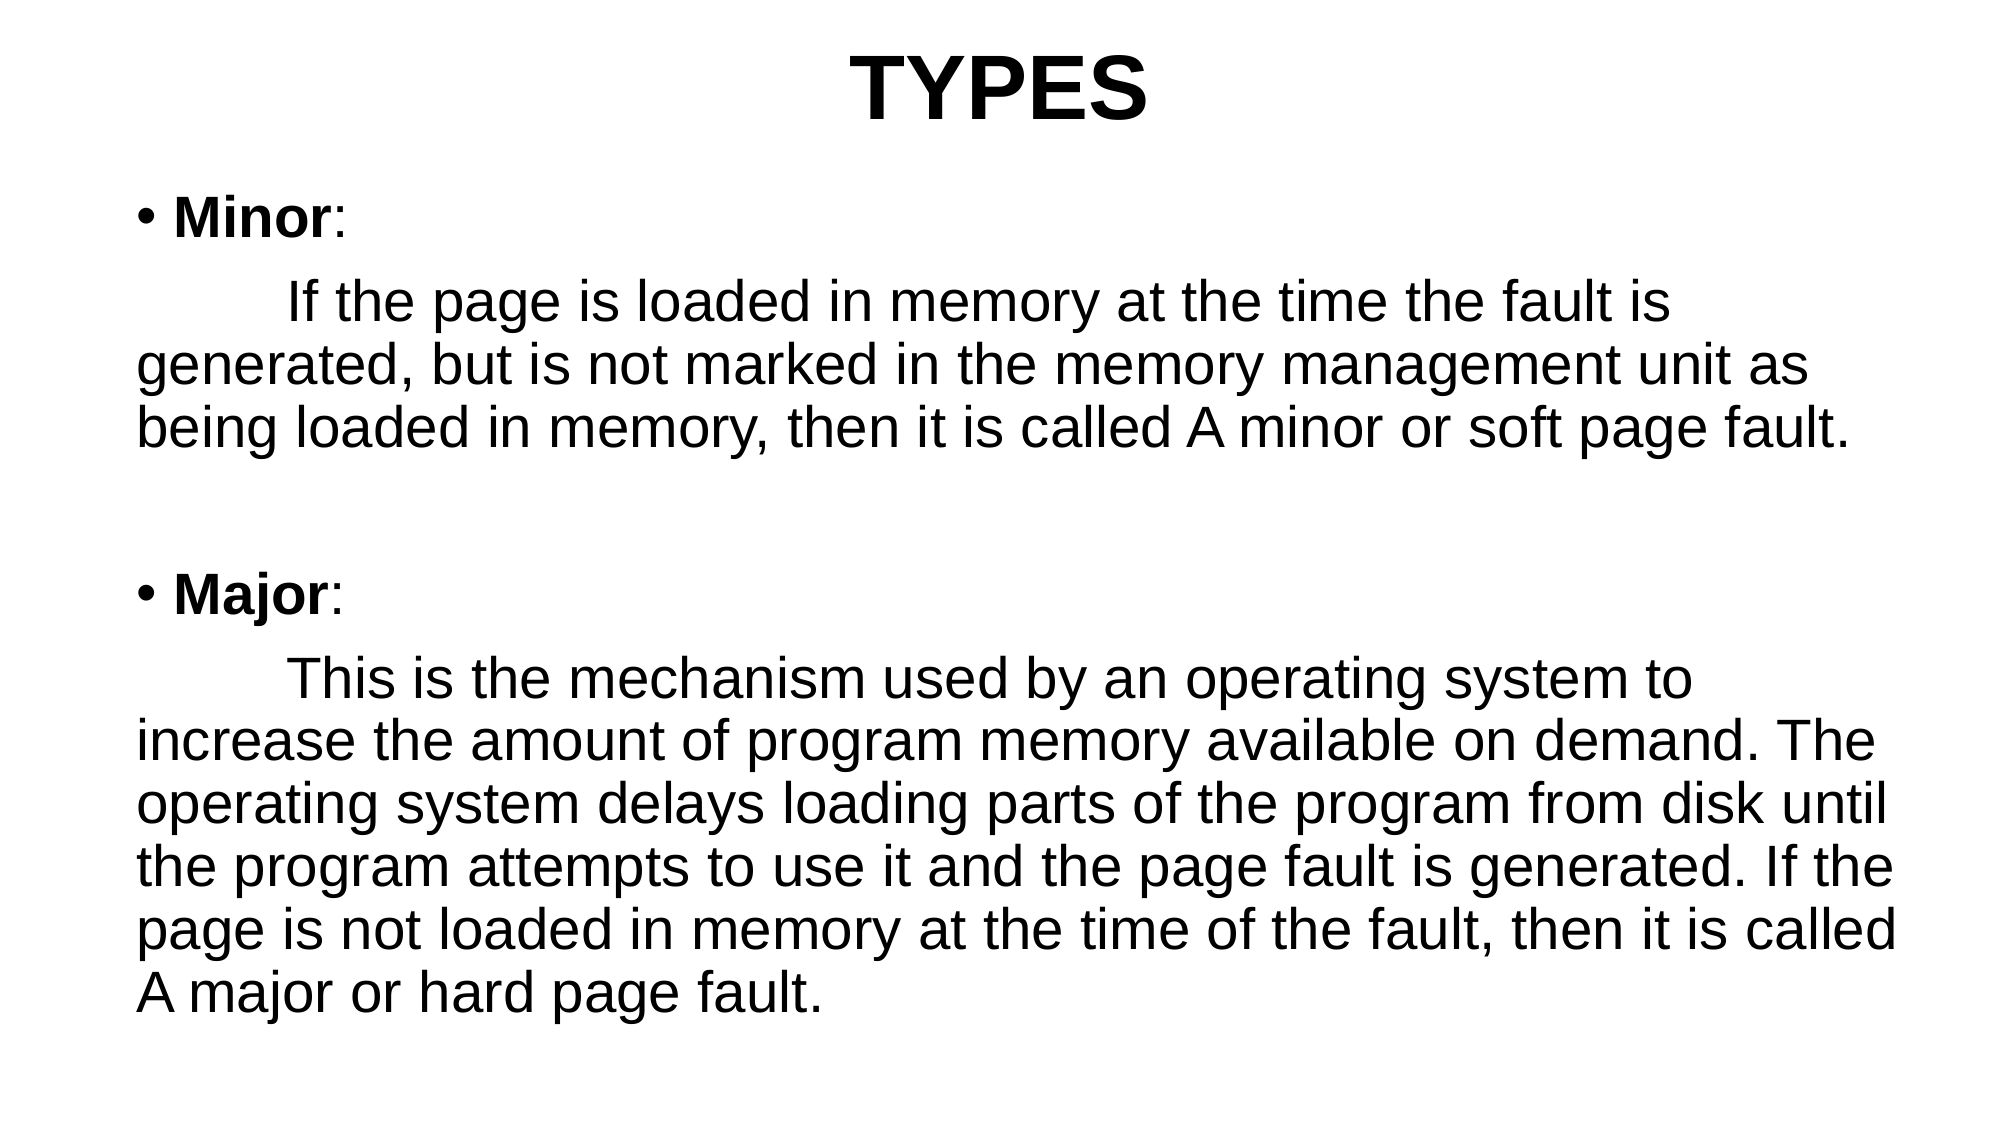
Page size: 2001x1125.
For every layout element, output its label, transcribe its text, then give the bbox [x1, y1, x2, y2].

list Minor: If the page is loaded in memory at the time the fault is generated, but is not marked in the memory management unit as being loaded in memory, then it is called A minor or soft page fault. Major: This is the mechanism used by an operating system to increase the amount of program memory available on demand. The operating system delays loading parts of the program from disk until the program attempts to use it and the page fault is generated. If the page is not loaded in memory at the time of the fault, then it is called A major or hard page fault. [121, 179, 1918, 1094]
title TYPES [137, 29, 1863, 150]
